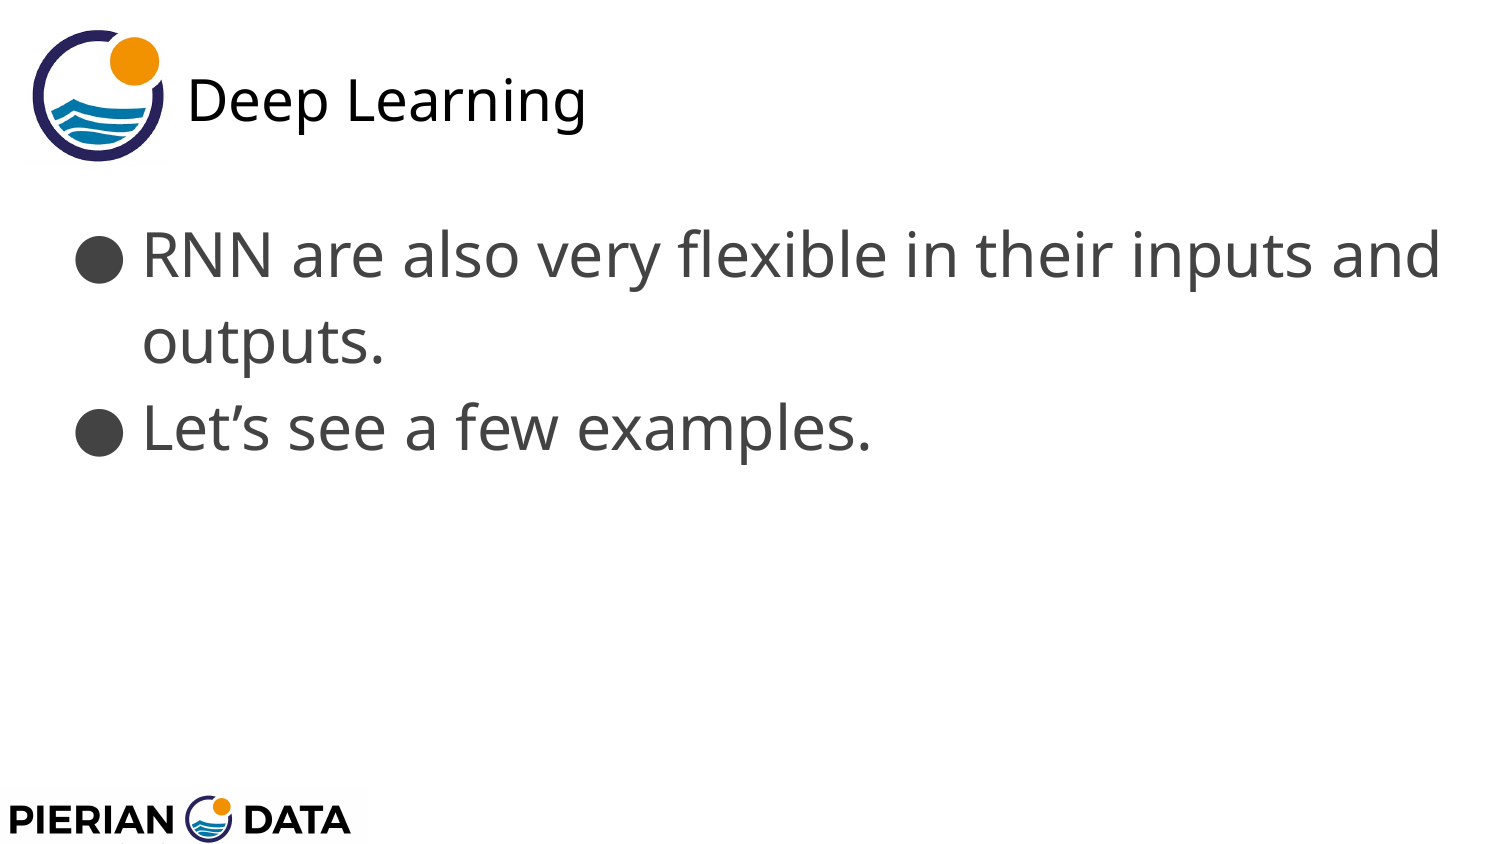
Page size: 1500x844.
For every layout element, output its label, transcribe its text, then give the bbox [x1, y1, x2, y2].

picture [24, 24, 172, 167]
picture [0, 787, 368, 844]
title Deep Learning [176, 48, 1449, 143]
list RNN are also very flexible in their inputs and outputs. Let’s see a few examples. [51, 189, 1480, 750]
